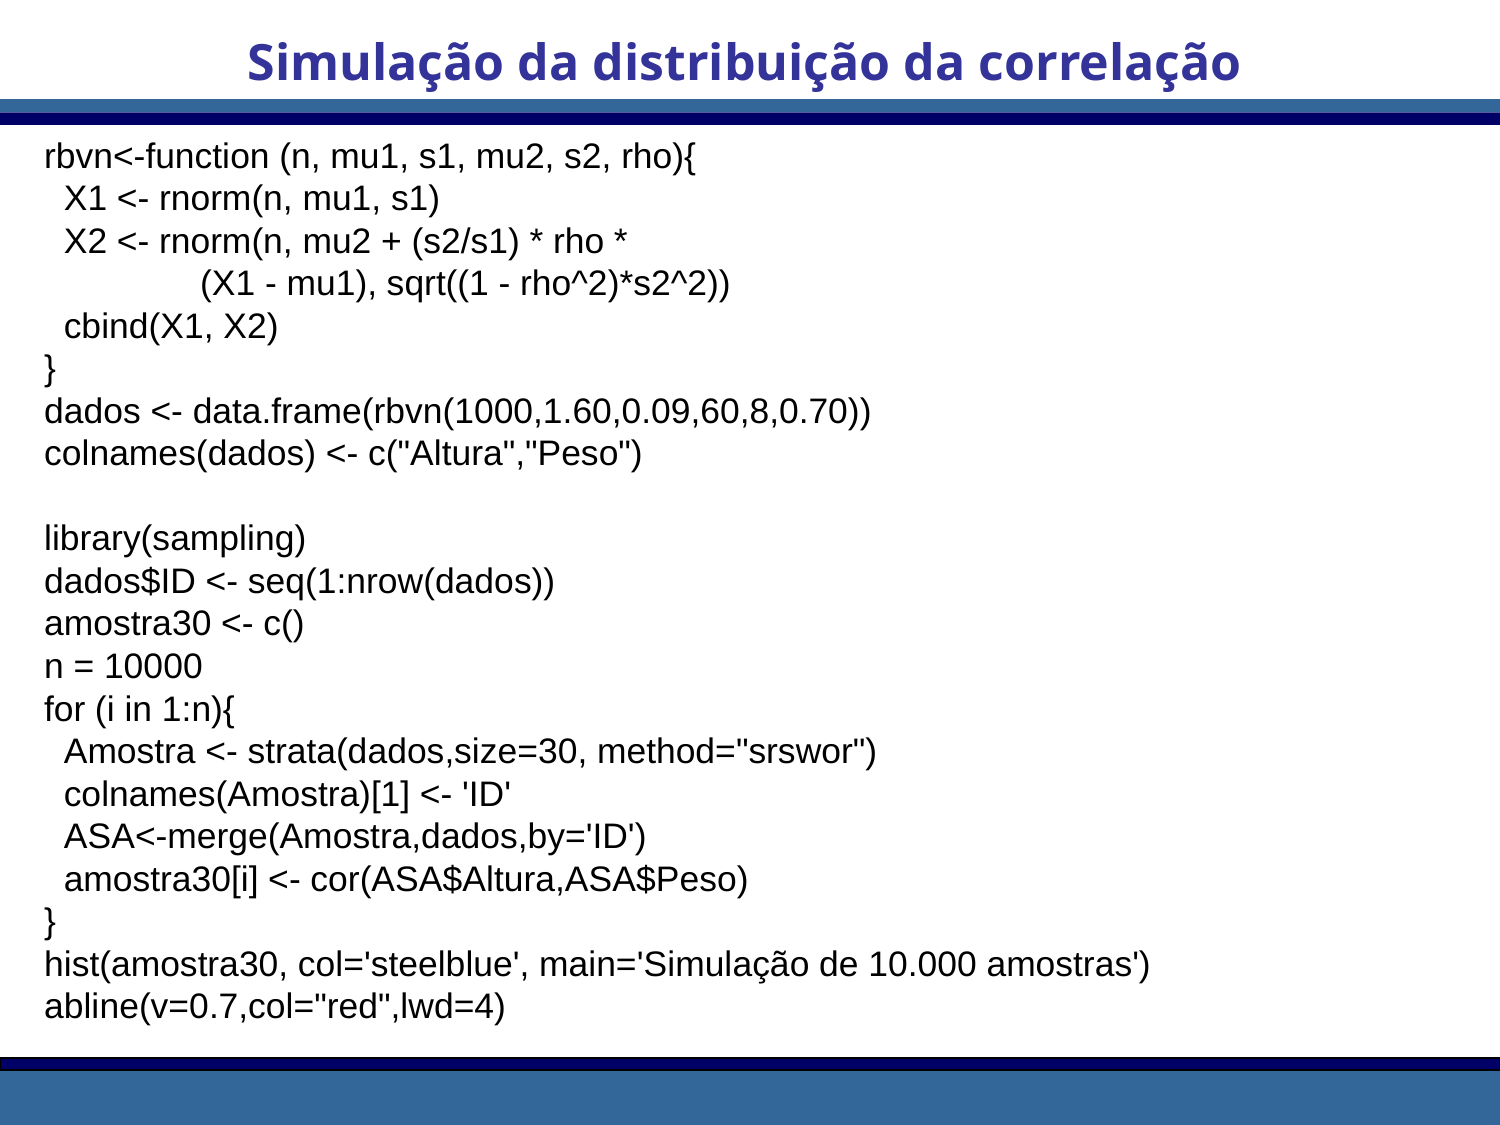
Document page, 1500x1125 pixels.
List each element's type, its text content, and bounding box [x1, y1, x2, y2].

text_box Simulação da distribuição da correlação [232, 23, 1258, 99]
text_box rbvn<-function (n, mu1, s1, mu2, s2, rho){ X1 <- rnorm(n, mu1, s1) X2 <- rnorm(n, mu2 + (s2/s1) * rho * (X1 - mu1), sqrt((1 - rho^2)*s2^2)) cbind(X1, X2) } dados <- data.frame(rbvn(1000,1.60,0.09,60,8,0.70)) colnames(dados) <- c("Altura","Peso") library(sampling) dados$ID <- seq(1:nrow(dados)) amostra30 <- c() n = 10000 for (i in 1:n){ Amostra <- strata(dados,size=30, method="srswor") colnames(Amostra)[1] <- 'ID' ASA<-merge(Amostra,dados,by='ID') amostra30[i] <- cor(ASA$Altura,ASA$Peso) } hist(amostra30, col='steelblue', main='Simulação de 10.000 amostras') abline(v=0.7,col="red",lwd=4) [29, 125, 1459, 1033]
